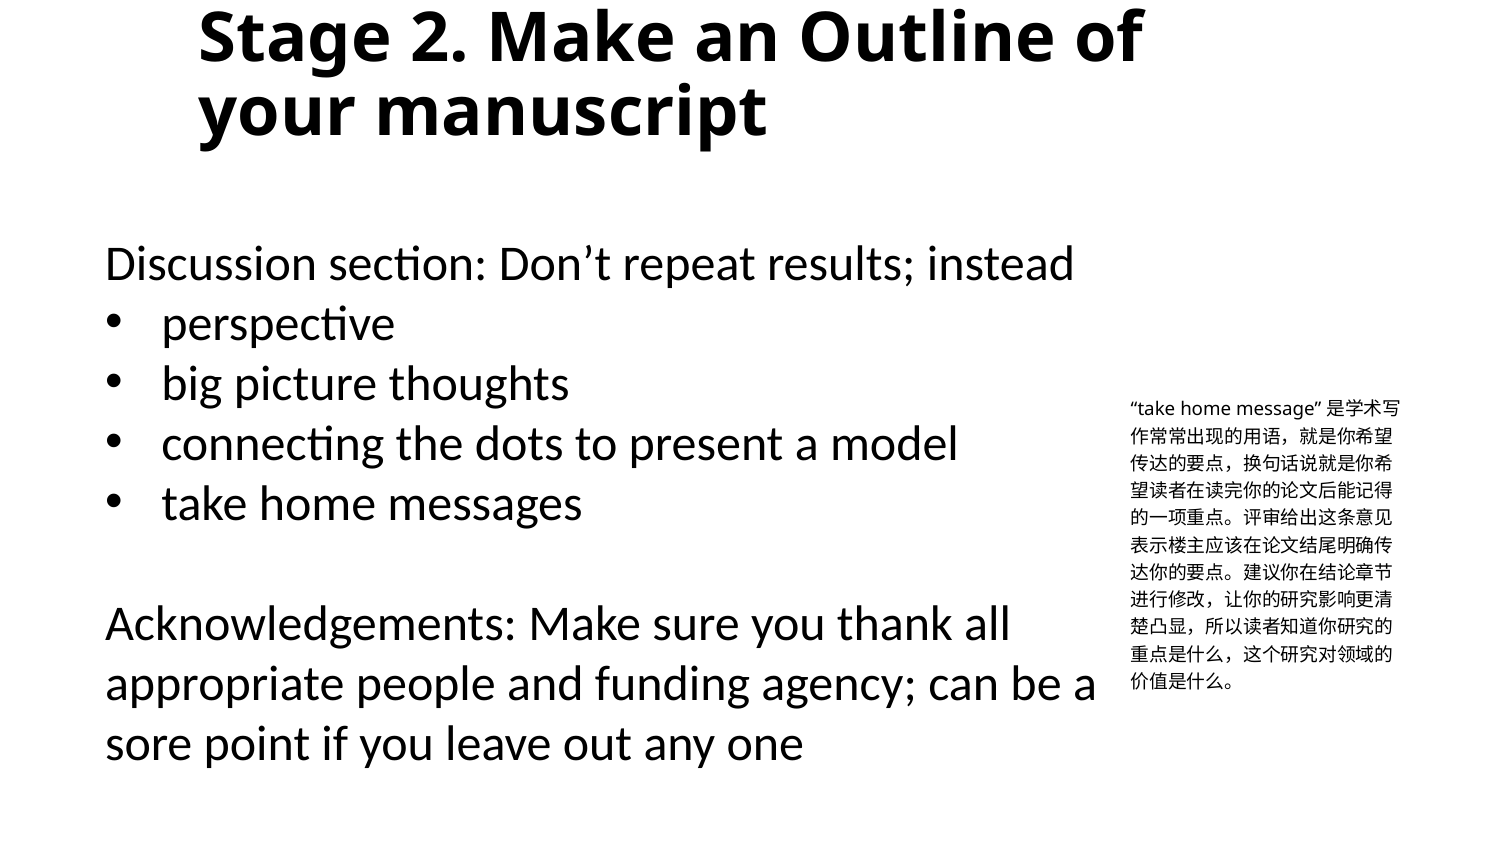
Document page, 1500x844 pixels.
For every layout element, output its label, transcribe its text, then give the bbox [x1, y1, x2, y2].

text_box Stage 2. Make an Outline of your manuscript [187, 0, 1313, 224]
text_box Discussion section: Don’t repeat results; instead perspective big picture thoughts connecting the dots to present a model take home messages Acknowledgements: Make sure you thank all appropriate people and funding agency; can be a sore point if you leave out any one [90, 223, 1151, 779]
table_header “take home message”是学术写作常常出现的用语，就是你希望传达的要点，换句话说就是你希望读者在读完你的论文后能记得的一项重点。评审给出这条意见表示楼主应该在论文结尾明确传达你的要点。建议你在结论章节进行修改，让你的研究影响更清楚凸显，所以读者知道你研究的重点是什么，这个研究对领域的价值是什么。 [1131, 394, 1410, 642]
